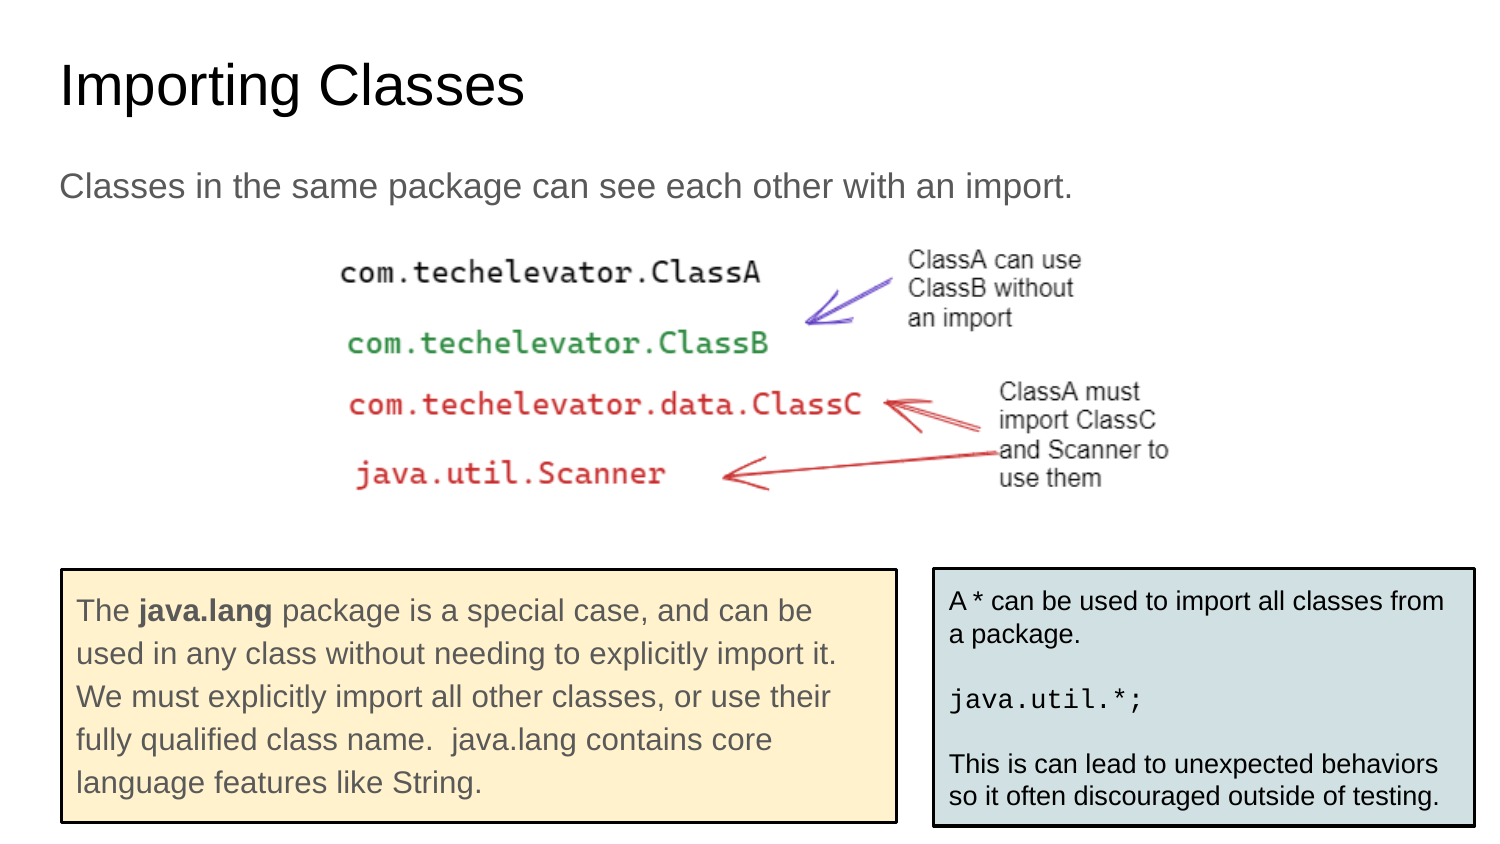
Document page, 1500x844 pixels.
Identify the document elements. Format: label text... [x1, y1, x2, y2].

text_box [740, 479, 1500, 596]
text_box A * can be used to import all classes from a package. java.util.*; This is can lead to unexpected behaviors so it often discouraged outside of testing. [933, 568, 1475, 826]
title Importing Classes [44, 31, 1442, 126]
text_box The java.lang package is a special case, and can be used in any class without needing to explicitly import it. We must explicitly import all other classes, or use their fully qualified class name. java.lang contains core language features like String. [61, 569, 897, 823]
list Classes in the same package can see each other with an import. [44, 141, 1442, 216]
picture [325, 231, 1192, 509]
